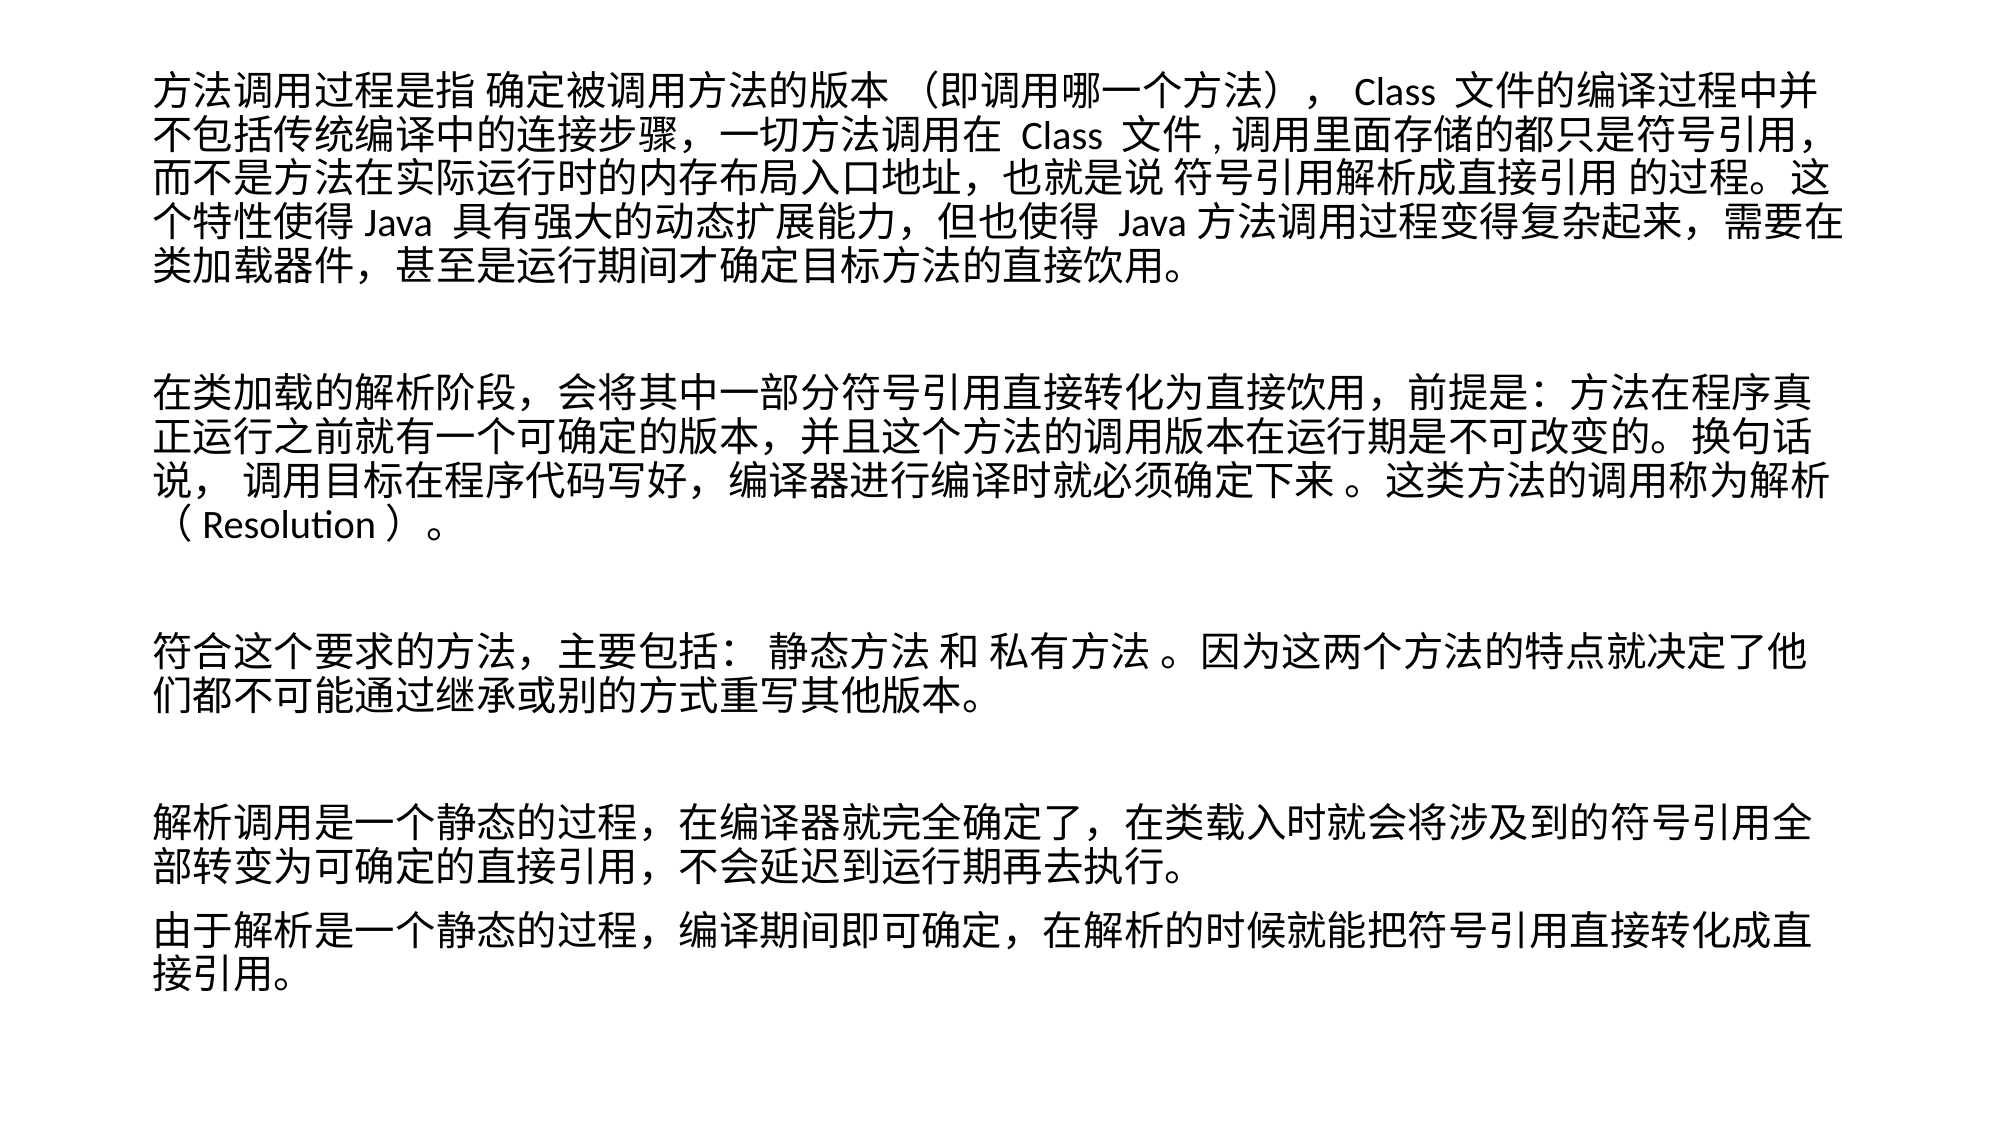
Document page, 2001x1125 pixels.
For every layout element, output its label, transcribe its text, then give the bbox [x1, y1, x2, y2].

list 方法调用过程是指 确定被调用方法的版本 （即调用哪一个方法），Class 文件的编译过程中并不包括传统编译中的连接步骤，一切方法调用在 Class 文件,调用里面存储的都只是符号引用，而不是方法在实际运行时的内存布局入口地址，也就是说 符号引用解析成直接引用 的过程。这个特性使得Java 具有强大的动态扩展能力，但也使得 Java方法调用过程变得复杂起来，需要在类加载器件，甚至是运行期间才确定目标方法的直接饮用。 在类加载的解析阶段，会将其中一部分符号引用直接转化为直接饮用，前提是：方法在程序真正运行之前就有一个可确定的版本，并且这个方法的调用版本在运行期是不可改变的。换句话说， 调用目标在程序代码写好，编译器进行编译时就必须确定下来 。这类方法的调用称为解析（Resolution）。 符合这个要求的方法，主要包括： 静态方法 和 私有方法 。因为这两个方法的特点就决定了他们都不可能通过继承或别的方式重写其他版本。 解析调用是一个静态的过程，在编译器就完全确定了，在类载入时就会将涉及到的符号引用全部转变为可确定的直接引用，不会延迟到运行期再去执行。 由于解析是一个静态的过程，编译期间即可确定，在解析的时候就能把符号引用直接转化成直接引用。 [137, 63, 1863, 1014]
